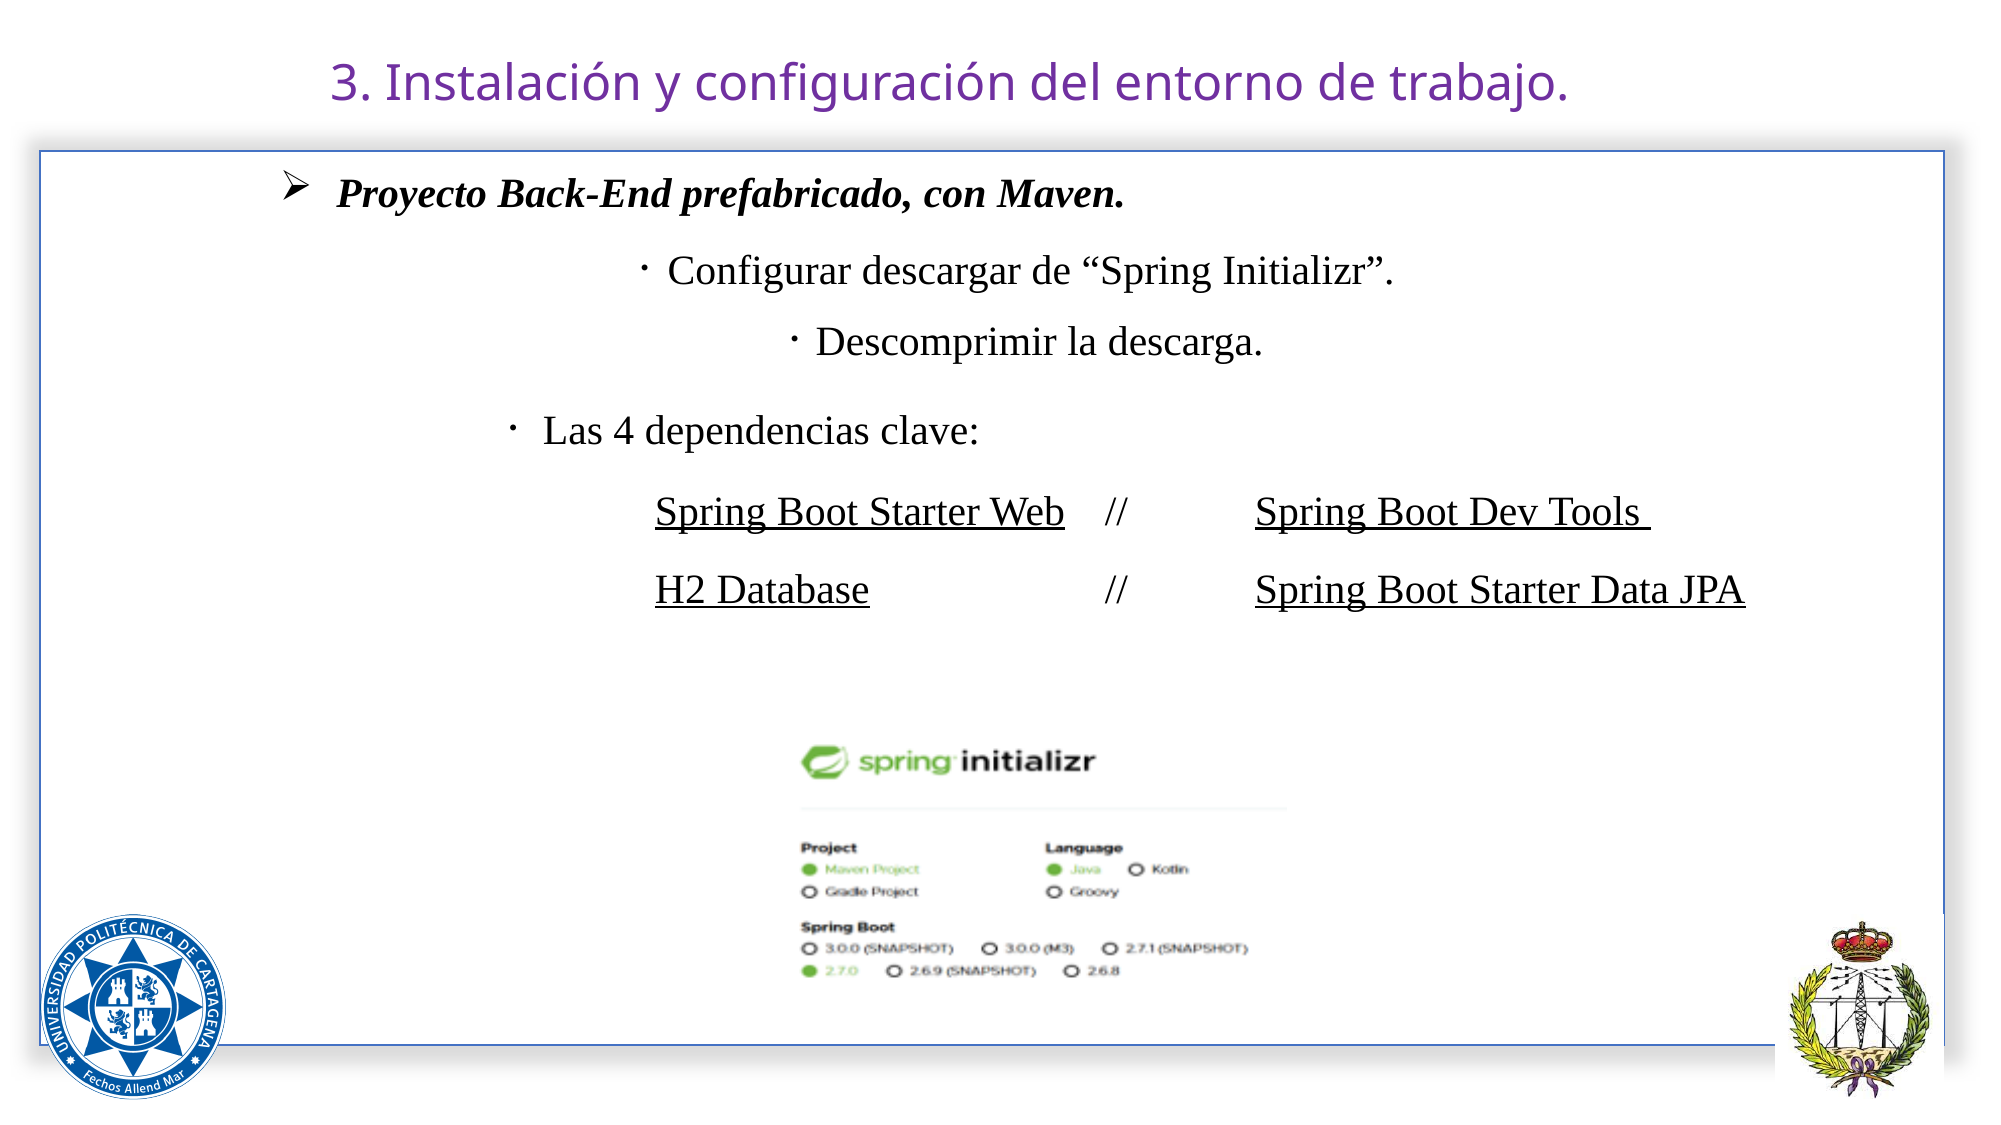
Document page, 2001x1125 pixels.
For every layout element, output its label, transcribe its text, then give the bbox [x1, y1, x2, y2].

text_box Proyecto Back-End prefabricado, con Maven. · Configurar descargar de “Spring Initializr”. · Descomprimir la descarga. · Las 4 dependencias clave: Spring Boot Starter Web // Spring Boot Dev Tools H2 Database // Spring Boot Starter Data JPA [39, 150, 1945, 1046]
picture [40, 914, 226, 1100]
picture [786, 733, 1287, 996]
picture [1775, 914, 1944, 1099]
text_box 3. Instalación y configuración del entorno de trabajo. [200, 0, 1701, 119]
